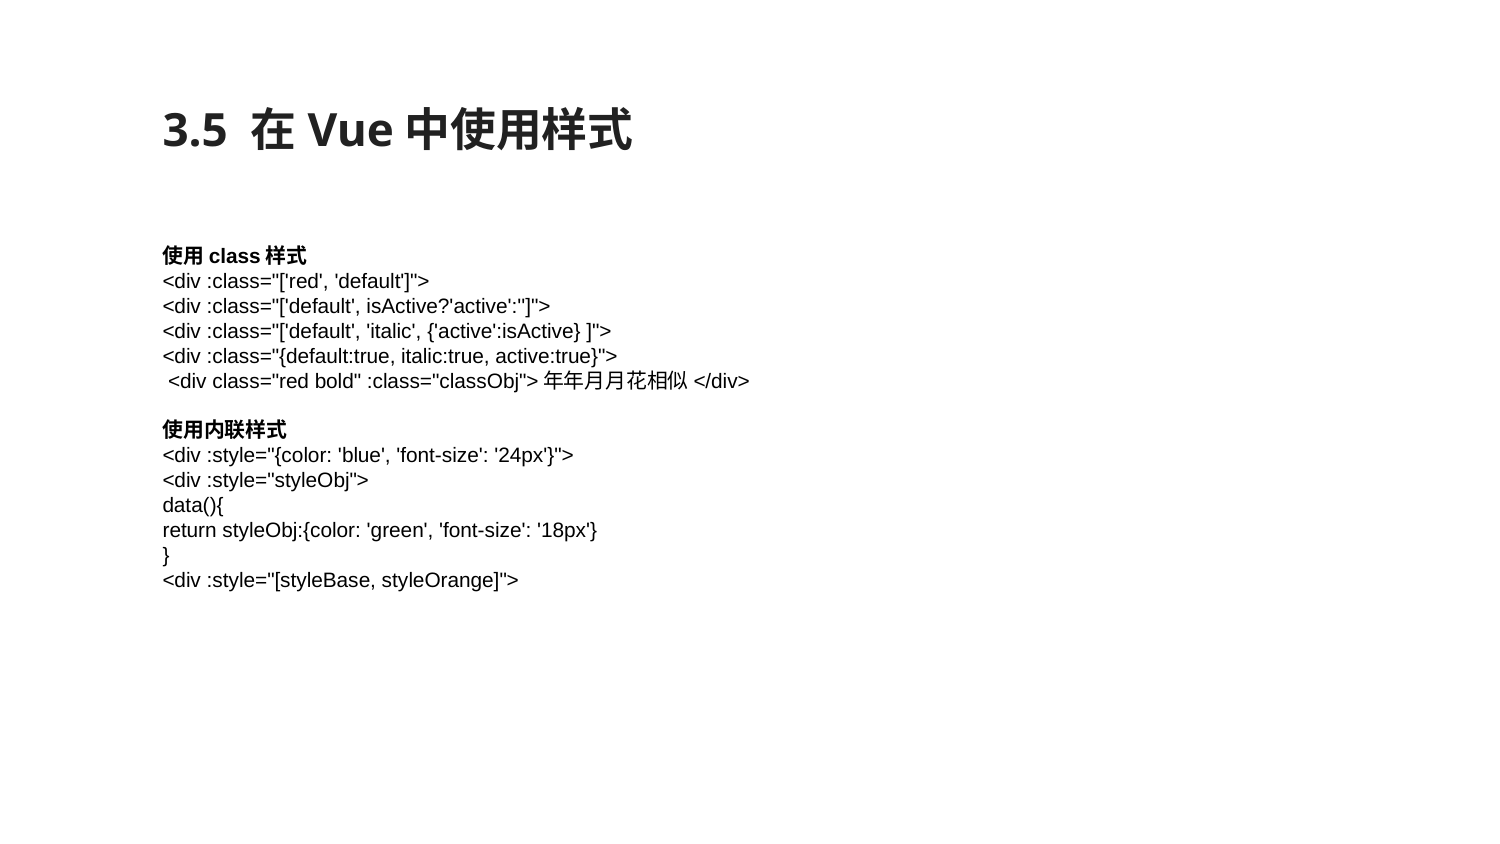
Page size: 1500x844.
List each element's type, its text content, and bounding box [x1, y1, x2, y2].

text_box 3.5 在Vue中使用样式 [147, 91, 1327, 165]
text_box 使用class样式 <div :class="['red', 'default']"> <div :class="['default', isActive?'active':'']"> <div :class="['default', 'italic', {'active':isActive} ]"> <div :class="{default:true, italic:true, active:true}"> <div class="red bold" :class="classObj">年年月月花相似</div> 使用内联样式 <div :style="{color: 'blue', 'font-size': '24px'}"> <div :style="styleObj"> data(){ return styleObj:{color: 'green', 'font-size': '18px'} } <div :style="[styleBase, styleOrange]"> [147, 234, 1327, 600]
